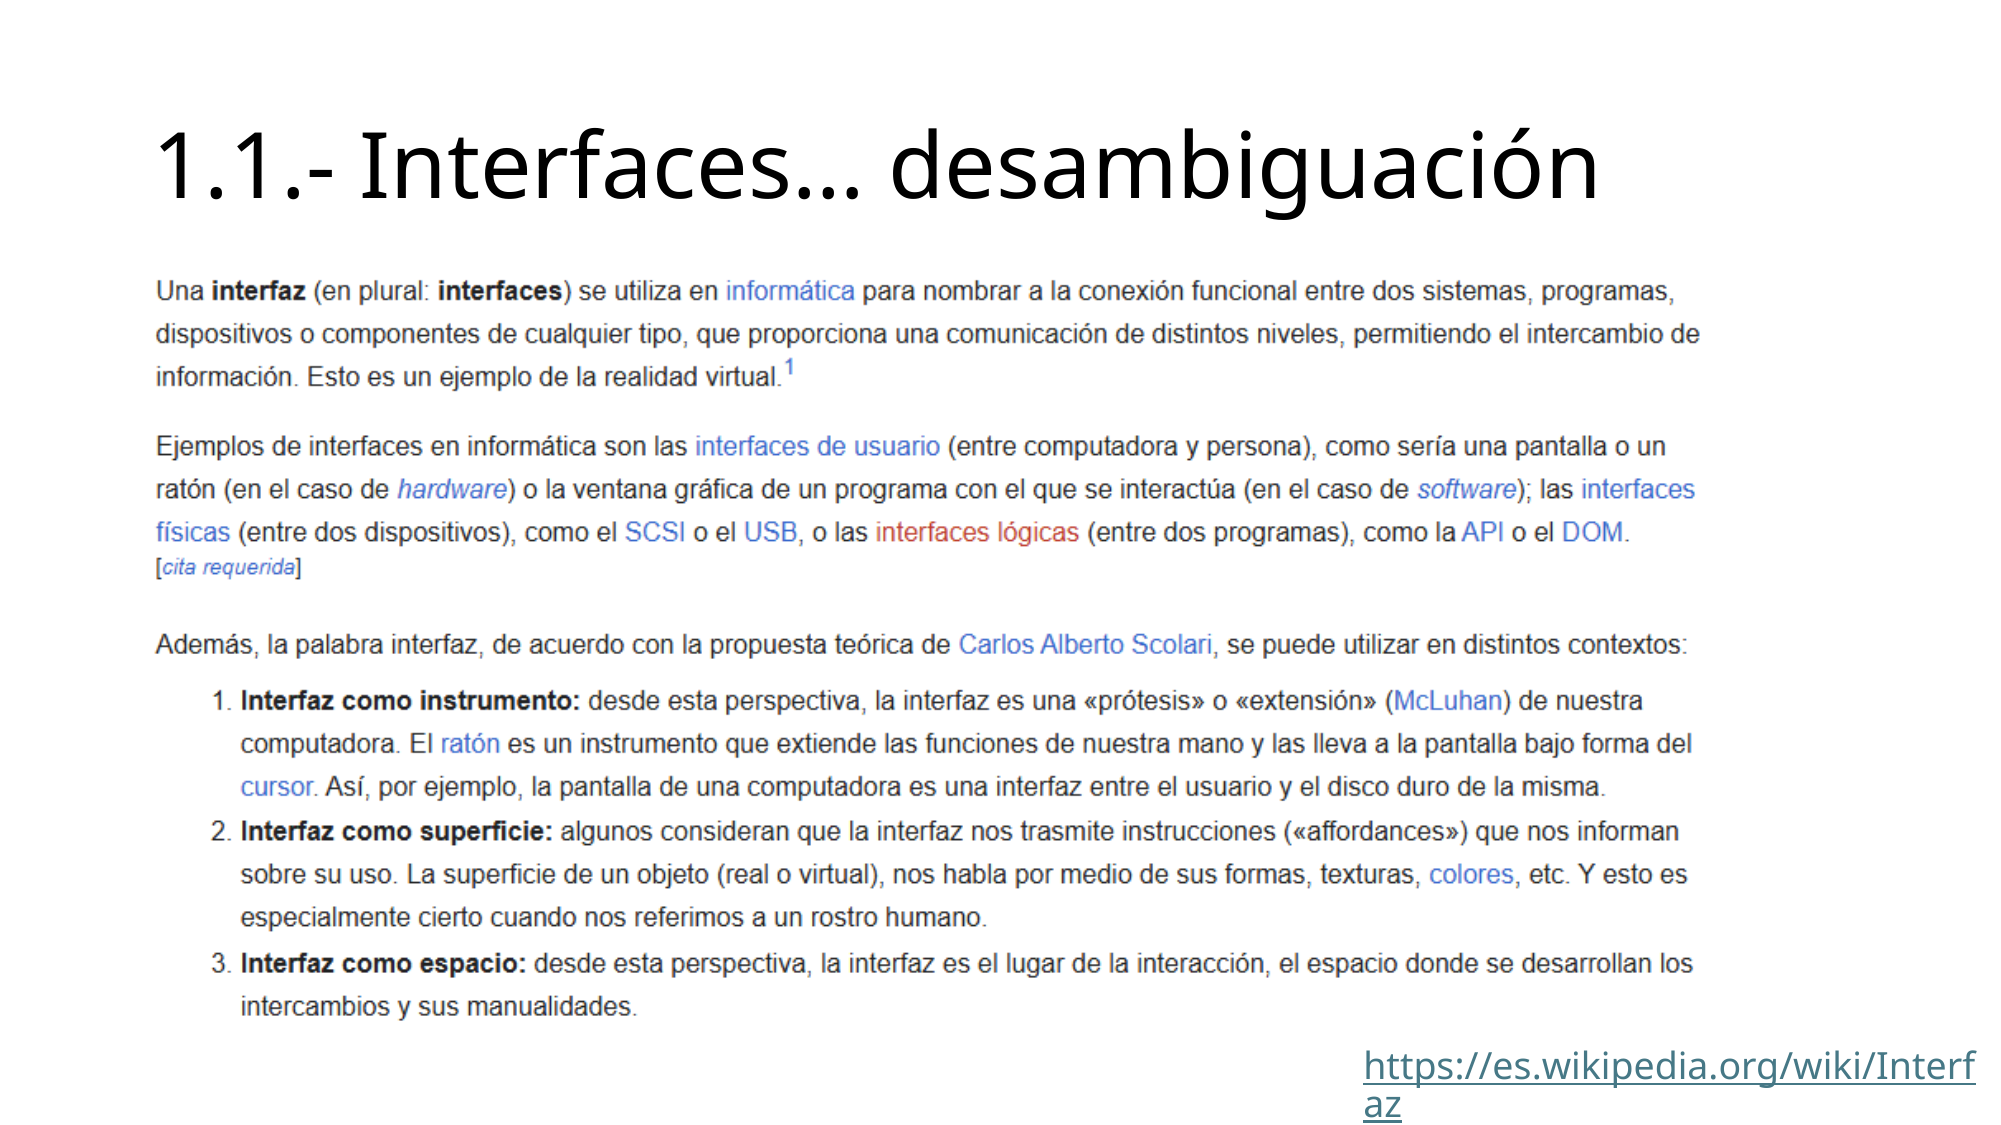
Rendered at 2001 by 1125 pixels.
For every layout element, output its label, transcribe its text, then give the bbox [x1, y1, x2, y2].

title 1.1.- Interfaces… desambiguación [137, 59, 1863, 278]
text_box https://es.wikipedia.org/wiki/Interfaz [1348, 1034, 2000, 1101]
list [136, 264, 1714, 1045]
